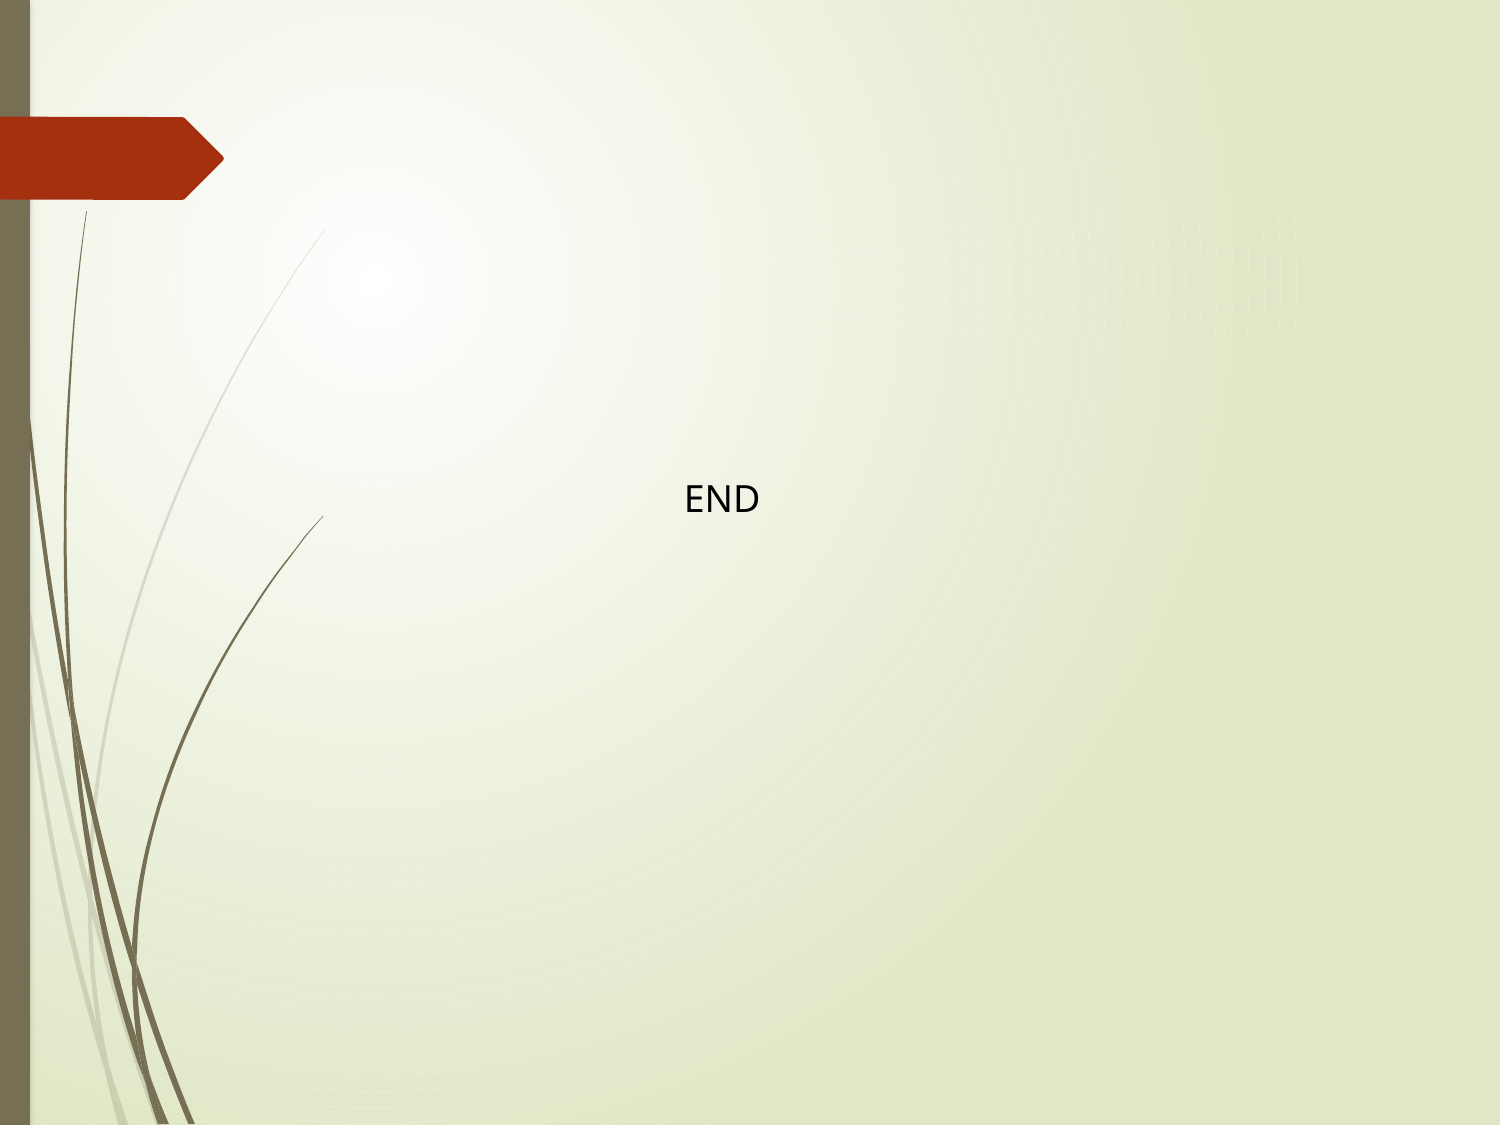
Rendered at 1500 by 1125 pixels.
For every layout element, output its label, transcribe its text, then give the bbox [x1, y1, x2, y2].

text_box END [669, 467, 776, 528]
